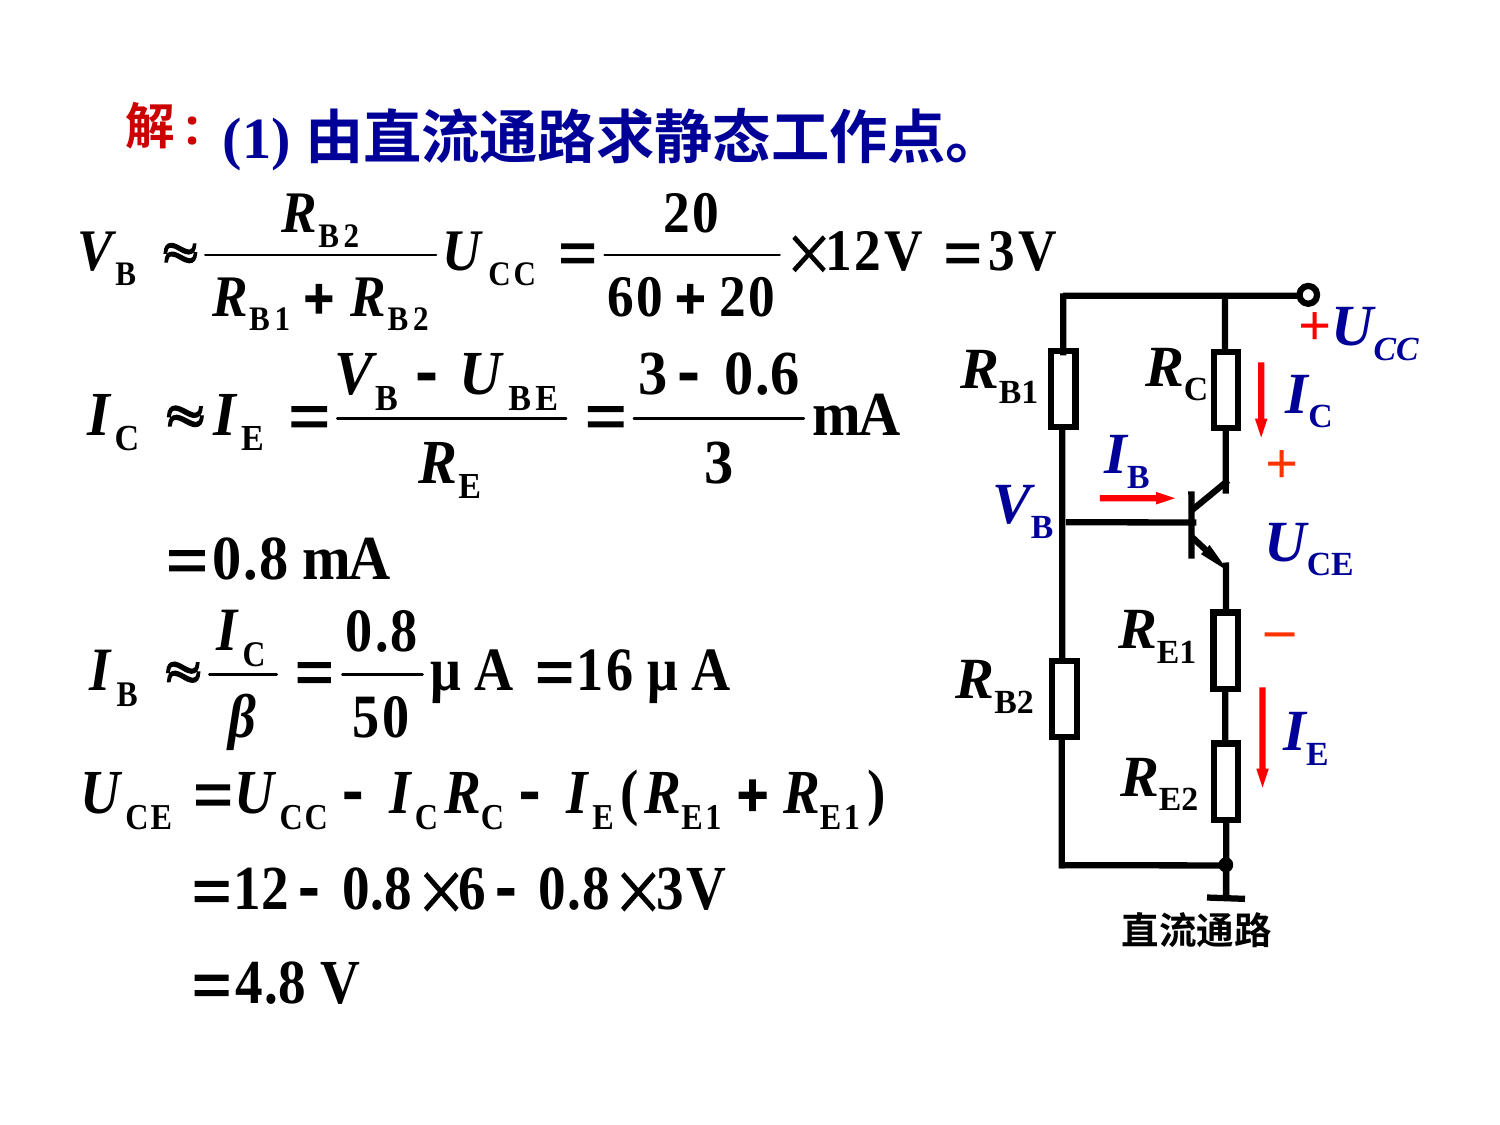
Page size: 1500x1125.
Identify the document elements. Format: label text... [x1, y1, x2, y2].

title 解: [37, 87, 207, 163]
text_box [74, 172, 1071, 333]
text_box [77, 587, 759, 751]
text_box (1)由直流通路求静态工作点。 [207, 75, 1019, 171]
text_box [74, 753, 893, 1027]
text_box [74, 334, 932, 603]
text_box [937, 284, 1438, 901]
text_box 直流通路 [1106, 908, 1287, 960]
